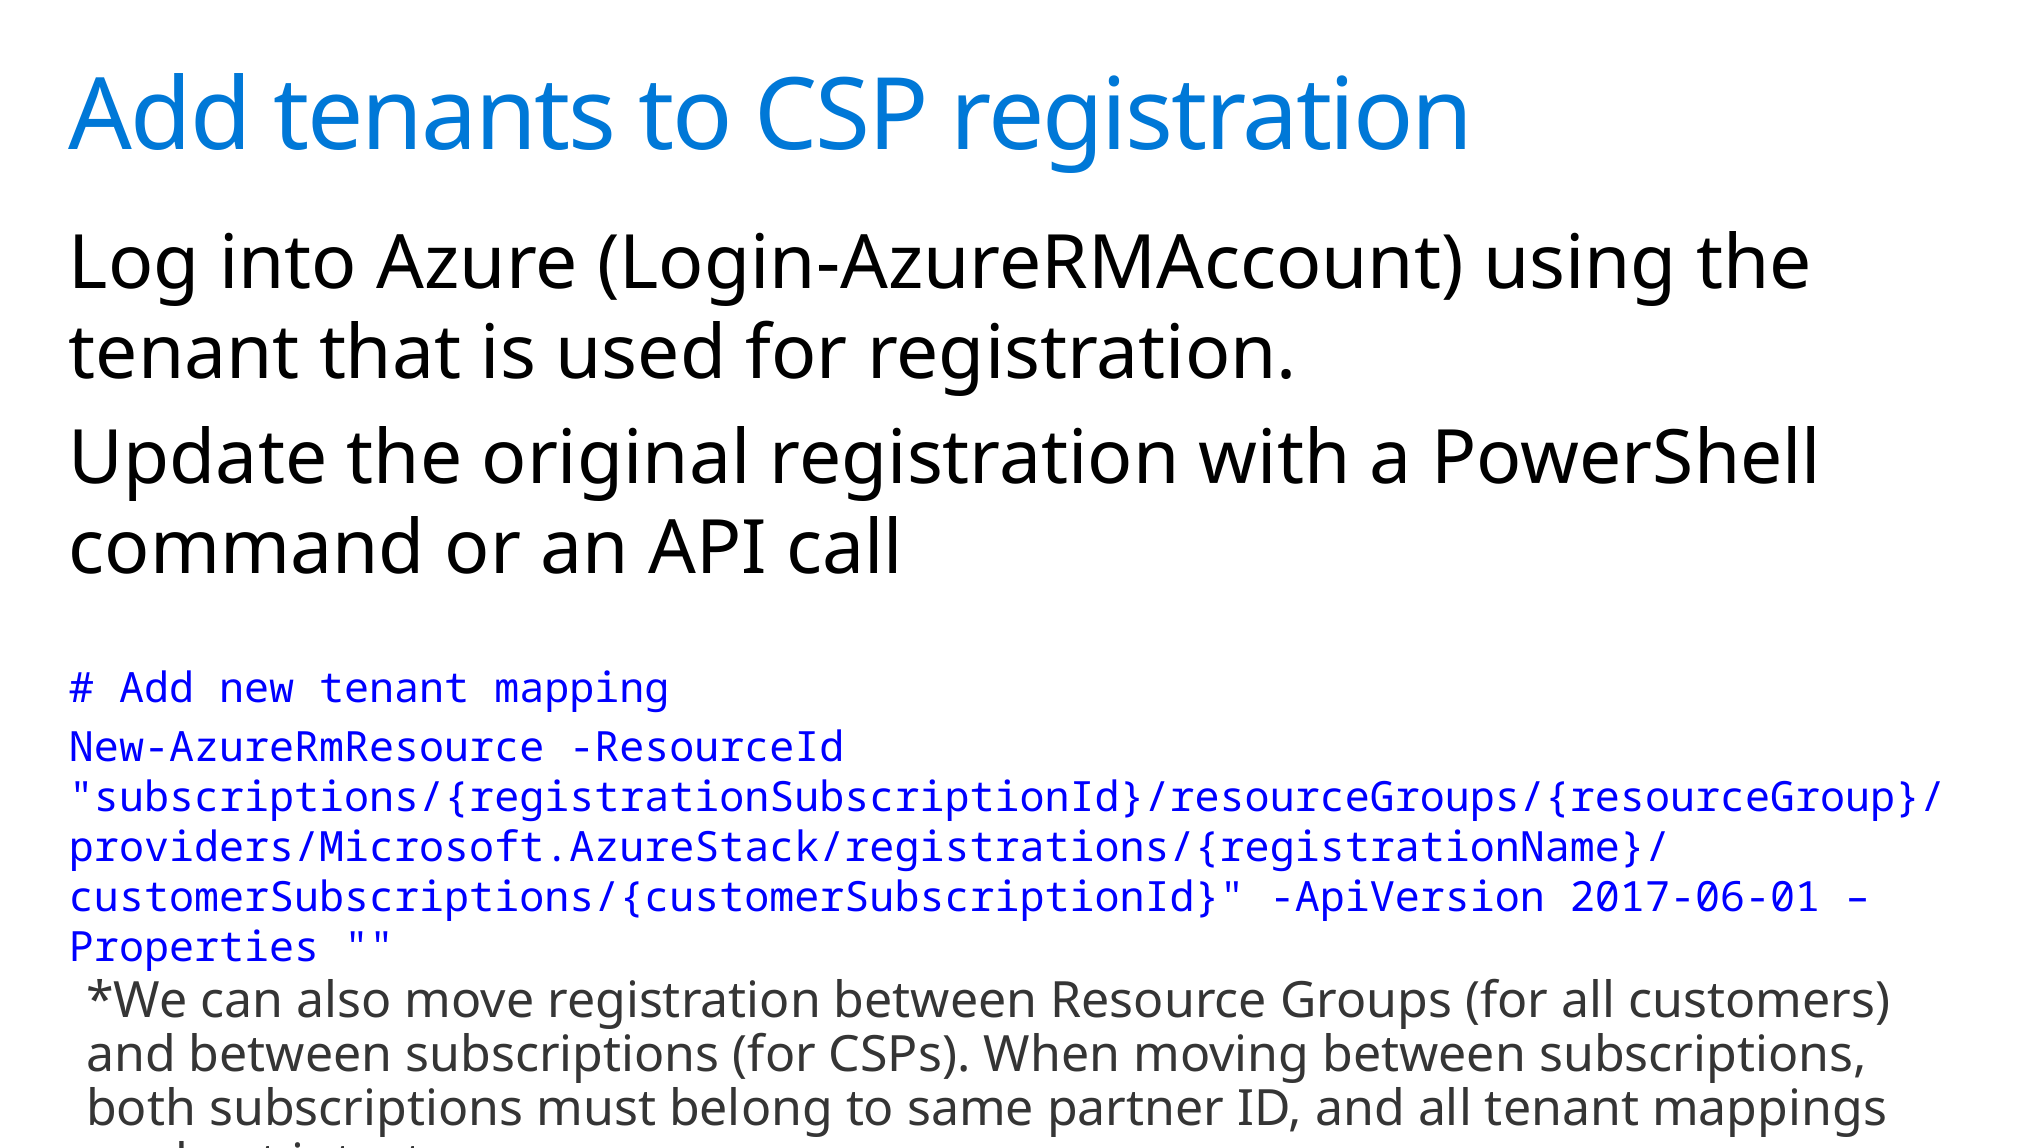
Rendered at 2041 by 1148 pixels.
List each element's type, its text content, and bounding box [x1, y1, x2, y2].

title Add tenants to CSP registration [45, 48, 1996, 198]
text_box *We can also move registration between Resource Groups (for all customers) and between subscriptions (for CSPs). When moving between subscriptions, both subscriptions must belong to same partner ID, and all tenant mappings are kept intact. [56, 950, 2007, 1148]
list Log into Azure (Login-AzureRMAccount) using the tenant that is used for registration. Update the original registration with a PowerShell command or an API call # Add new tenant mapping New-AzureRmResource -ResourceId "subscriptions/{registrationSubscriptionId}/resourceGroups/{resourceGroup}/providers/Microsoft.AzureStack/registrations/{registrationName}/customerSubscriptions/{customerSubscriptionId}" -ApiVersion 2017-06-01 –Properties "" [45, 198, 1996, 951]
